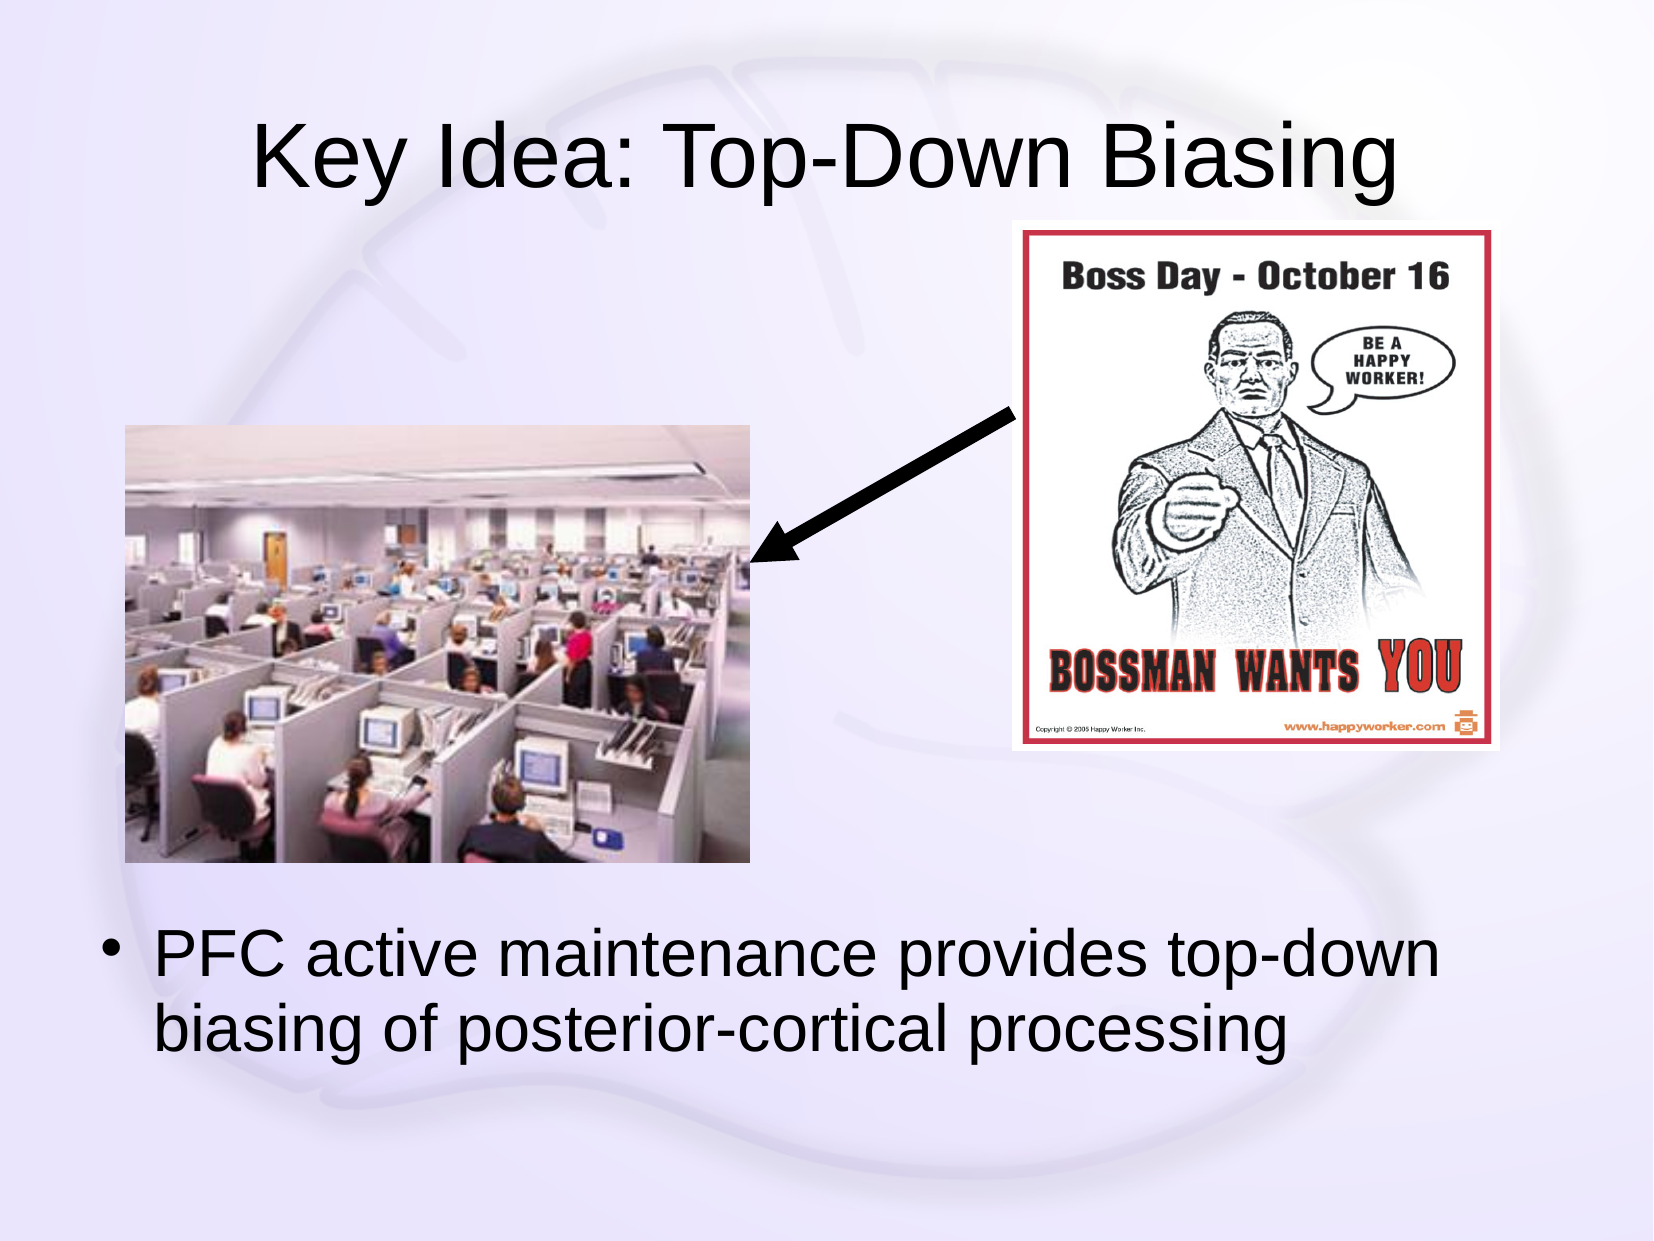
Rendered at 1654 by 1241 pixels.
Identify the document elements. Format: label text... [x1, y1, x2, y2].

title Key Idea: Top-Down Biasing [82, 49, 1571, 257]
picture [0, 0, 1654, 1241]
text_box [755, 416, 1006, 563]
list PFC active maintenance provides top-down biasing of posterior-cortical processing [82, 916, 1500, 1126]
